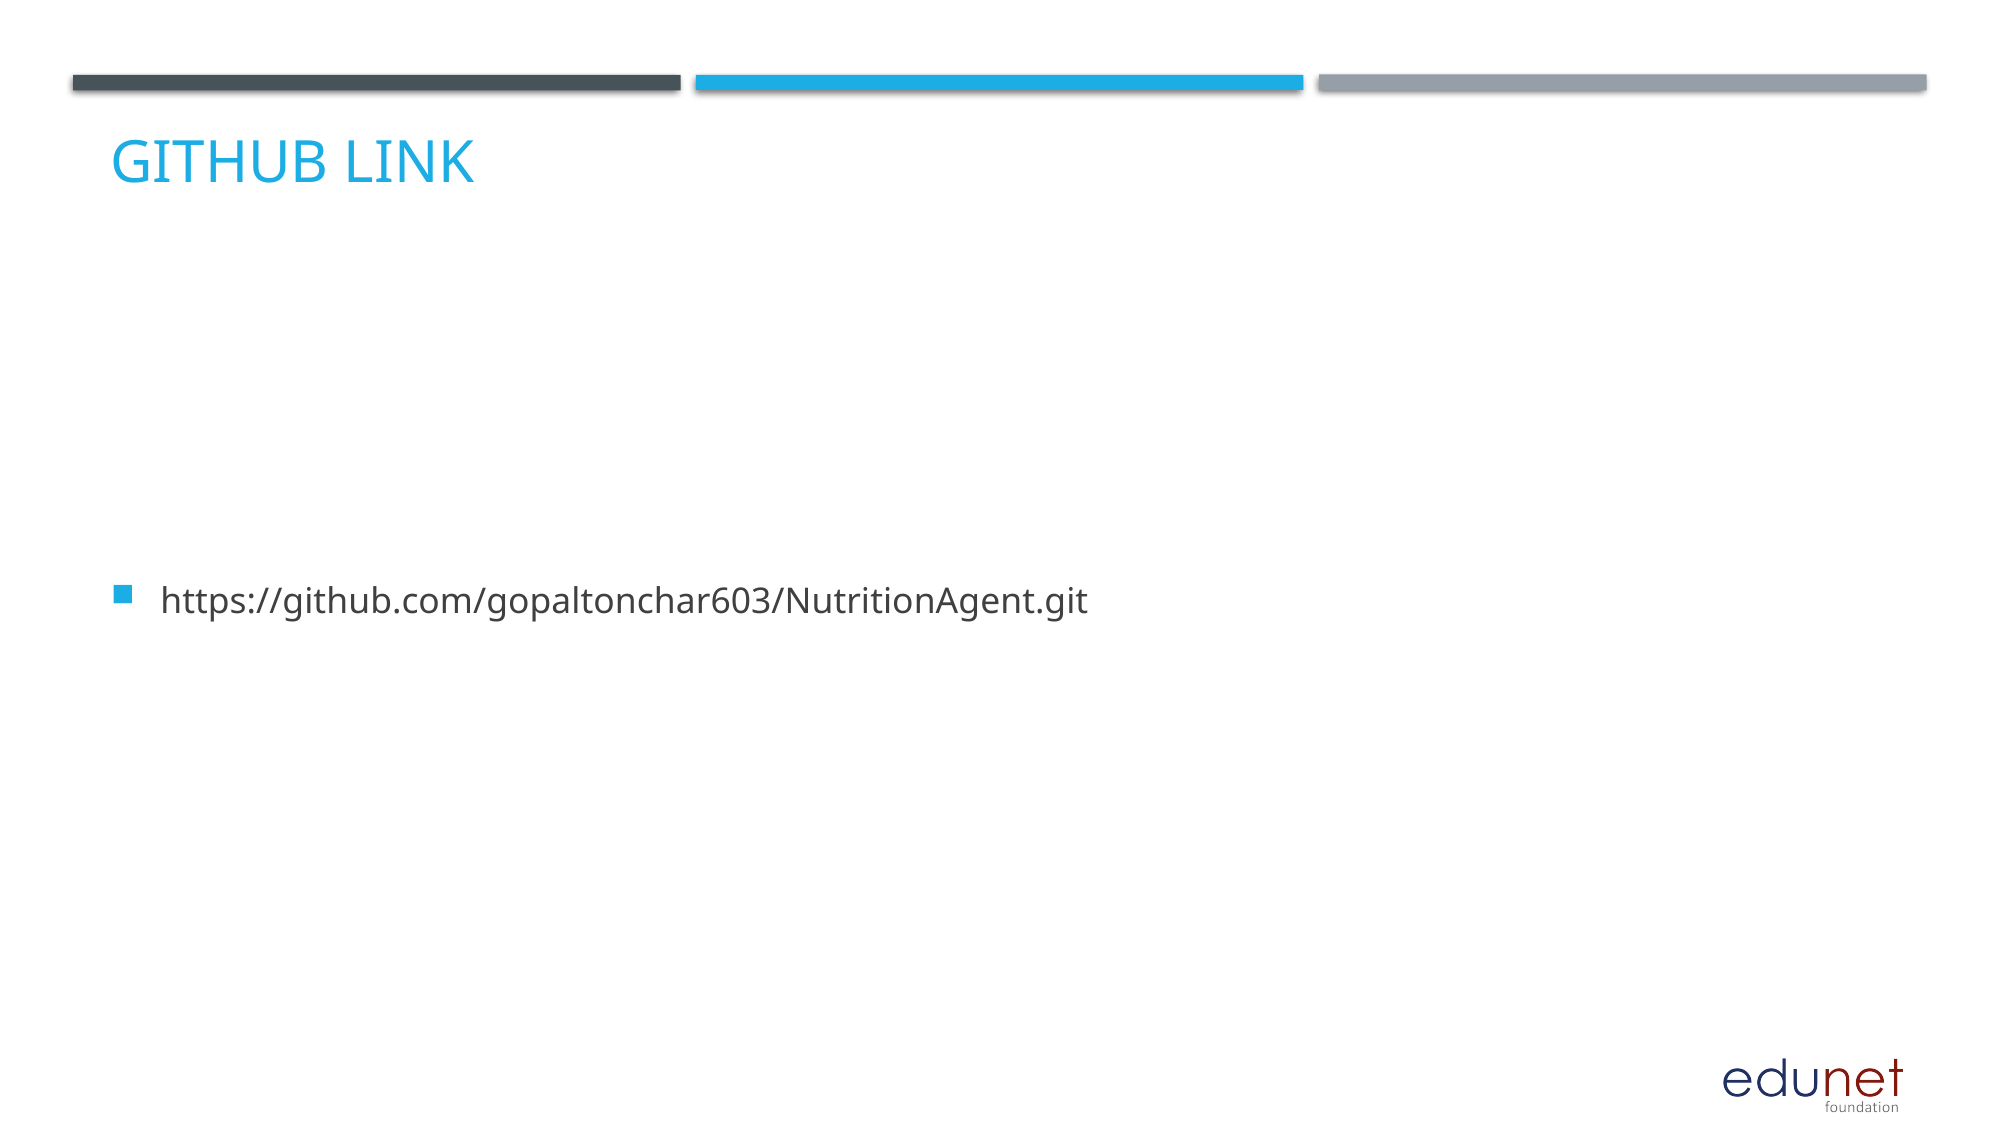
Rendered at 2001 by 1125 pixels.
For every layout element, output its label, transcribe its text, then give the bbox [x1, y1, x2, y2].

list https://github.com/gopaltonchar603/NutritionAgent.git [95, 213, 1905, 981]
picture [1719, 1056, 1905, 1116]
title GitHub Link [95, 115, 1905, 203]
